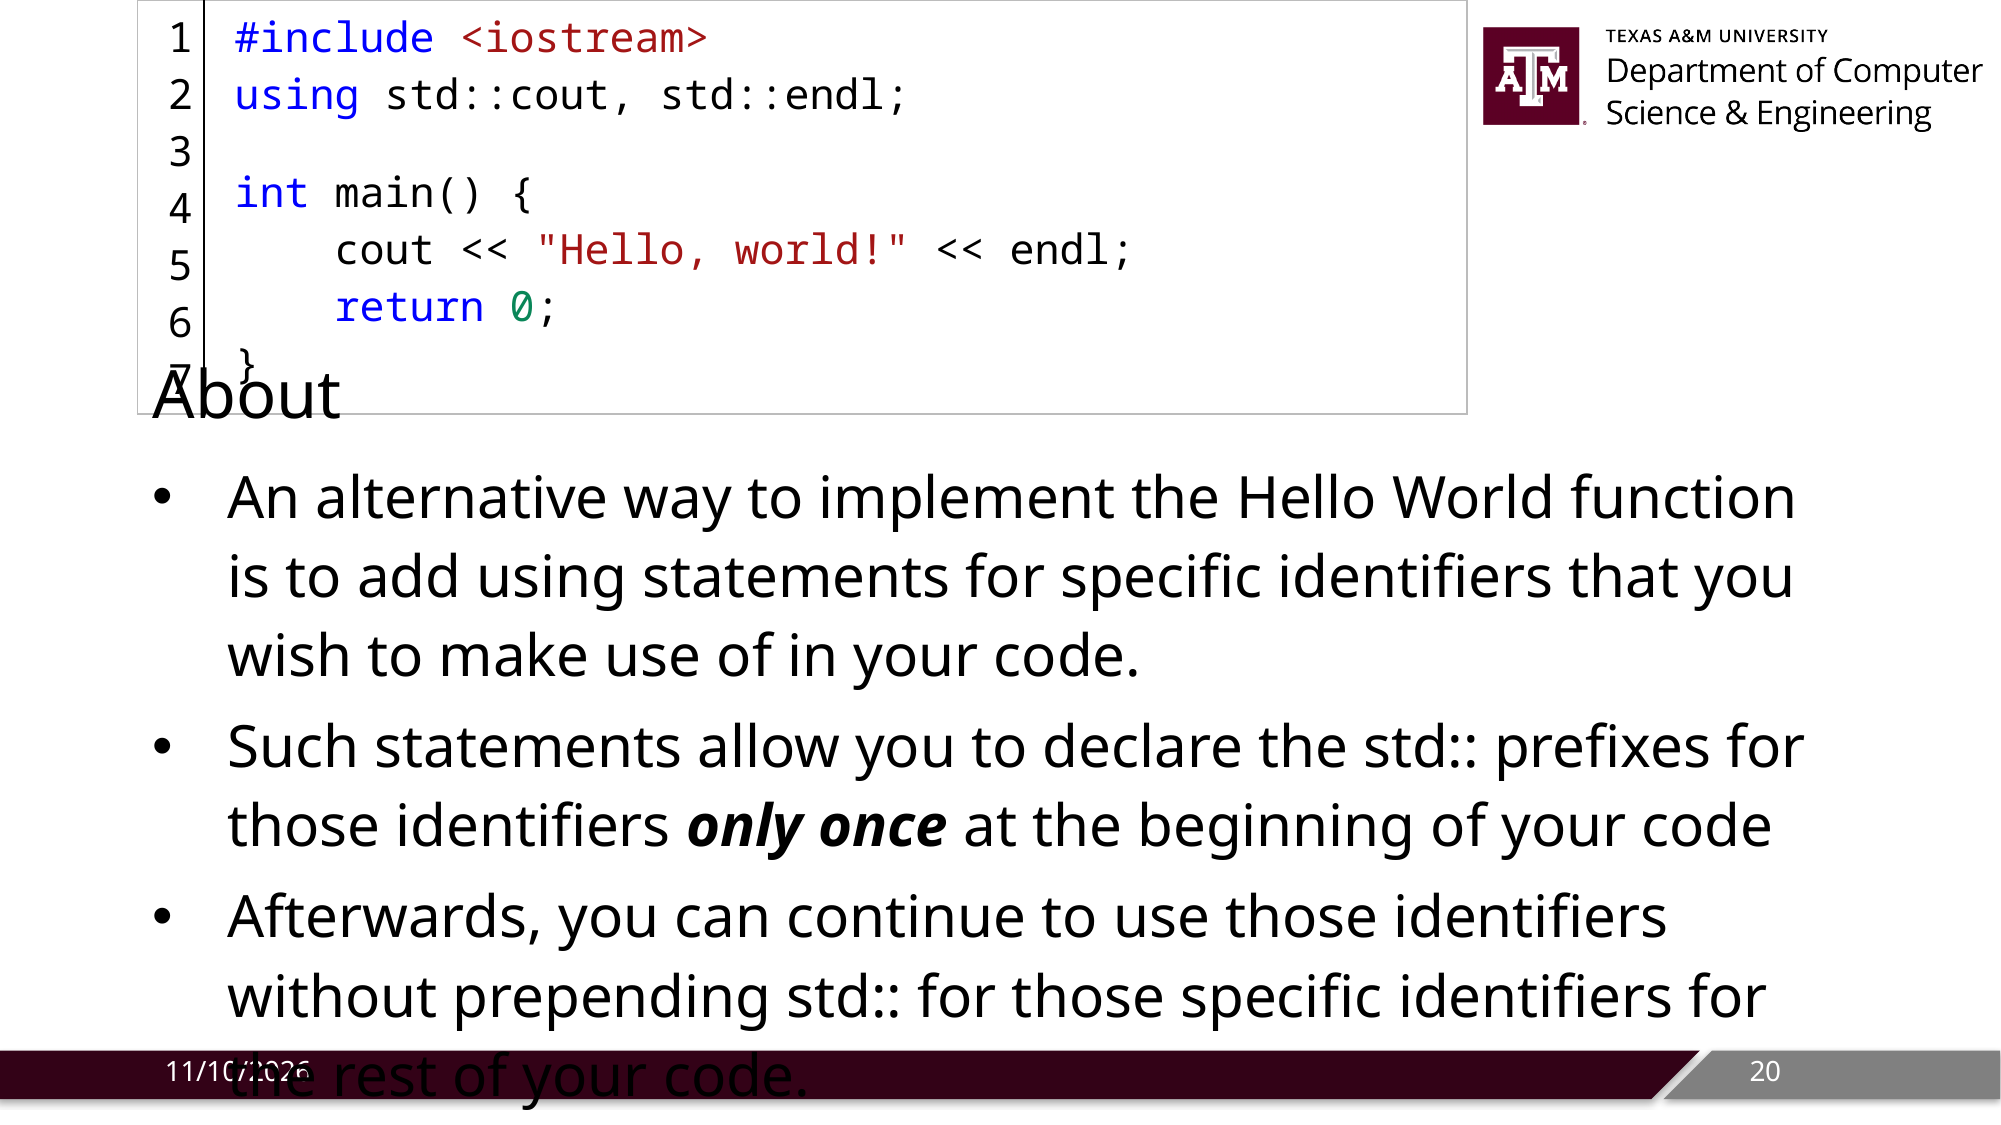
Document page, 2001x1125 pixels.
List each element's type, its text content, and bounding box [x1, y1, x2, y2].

table_header #include <iostream> using std::cout, std::endl; int main() { cout << "Hello, world!" << endl; return 0; } [205, 1, 1466, 336]
list An alternative way to implement the Hello World function is to add using statements for specific identifiers that you wish to make use of in your code. Such statements allow you to declare the std:: prefixes for those identifiers only once at the beginning of your code Afterwards, you can continue to use those identifiers without prepending std:: for those specific identifiers for the rest of your code. [137, 448, 1863, 1125]
picture [1483, 27, 1983, 132]
title About [137, 336, 1863, 448]
table_header 1 2 3 4 5 6 7 [138, 1, 203, 336]
